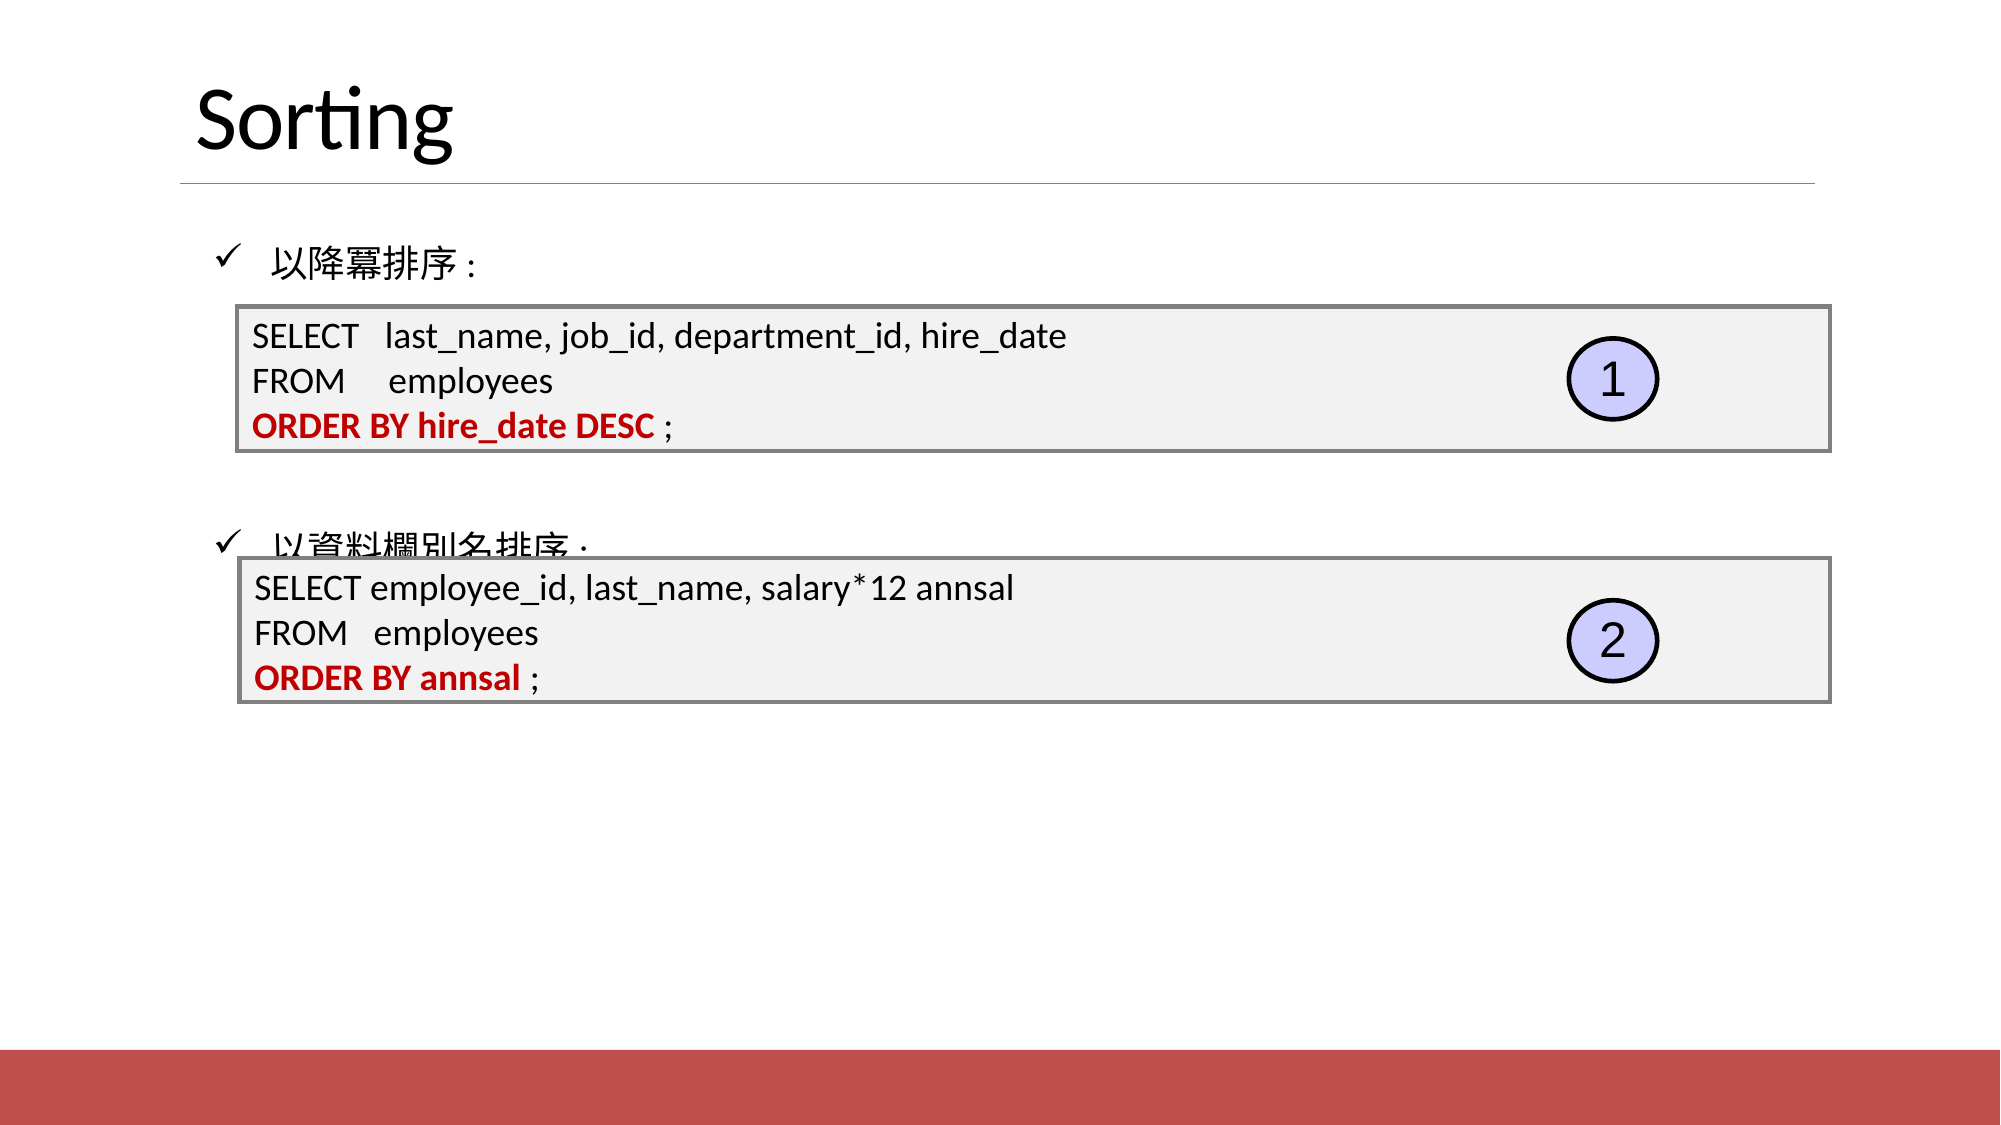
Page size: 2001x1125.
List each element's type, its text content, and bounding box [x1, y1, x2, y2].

text_box 2 [1568, 600, 1658, 682]
text_box 1 [1568, 338, 1658, 420]
text_box SELECT last_name, job_id, department_id, hire_date FROM employees ORDER BY hire_date DESC ; [236, 306, 1830, 452]
text_box SELECT employee_id, last_name, salary*12 annsal FROM employees ORDER BY annsal ; [239, 557, 1830, 703]
title Sorting [180, 0, 1830, 176]
list 以降冪排序: 以資料欄別名排序: [180, 237, 1912, 682]
